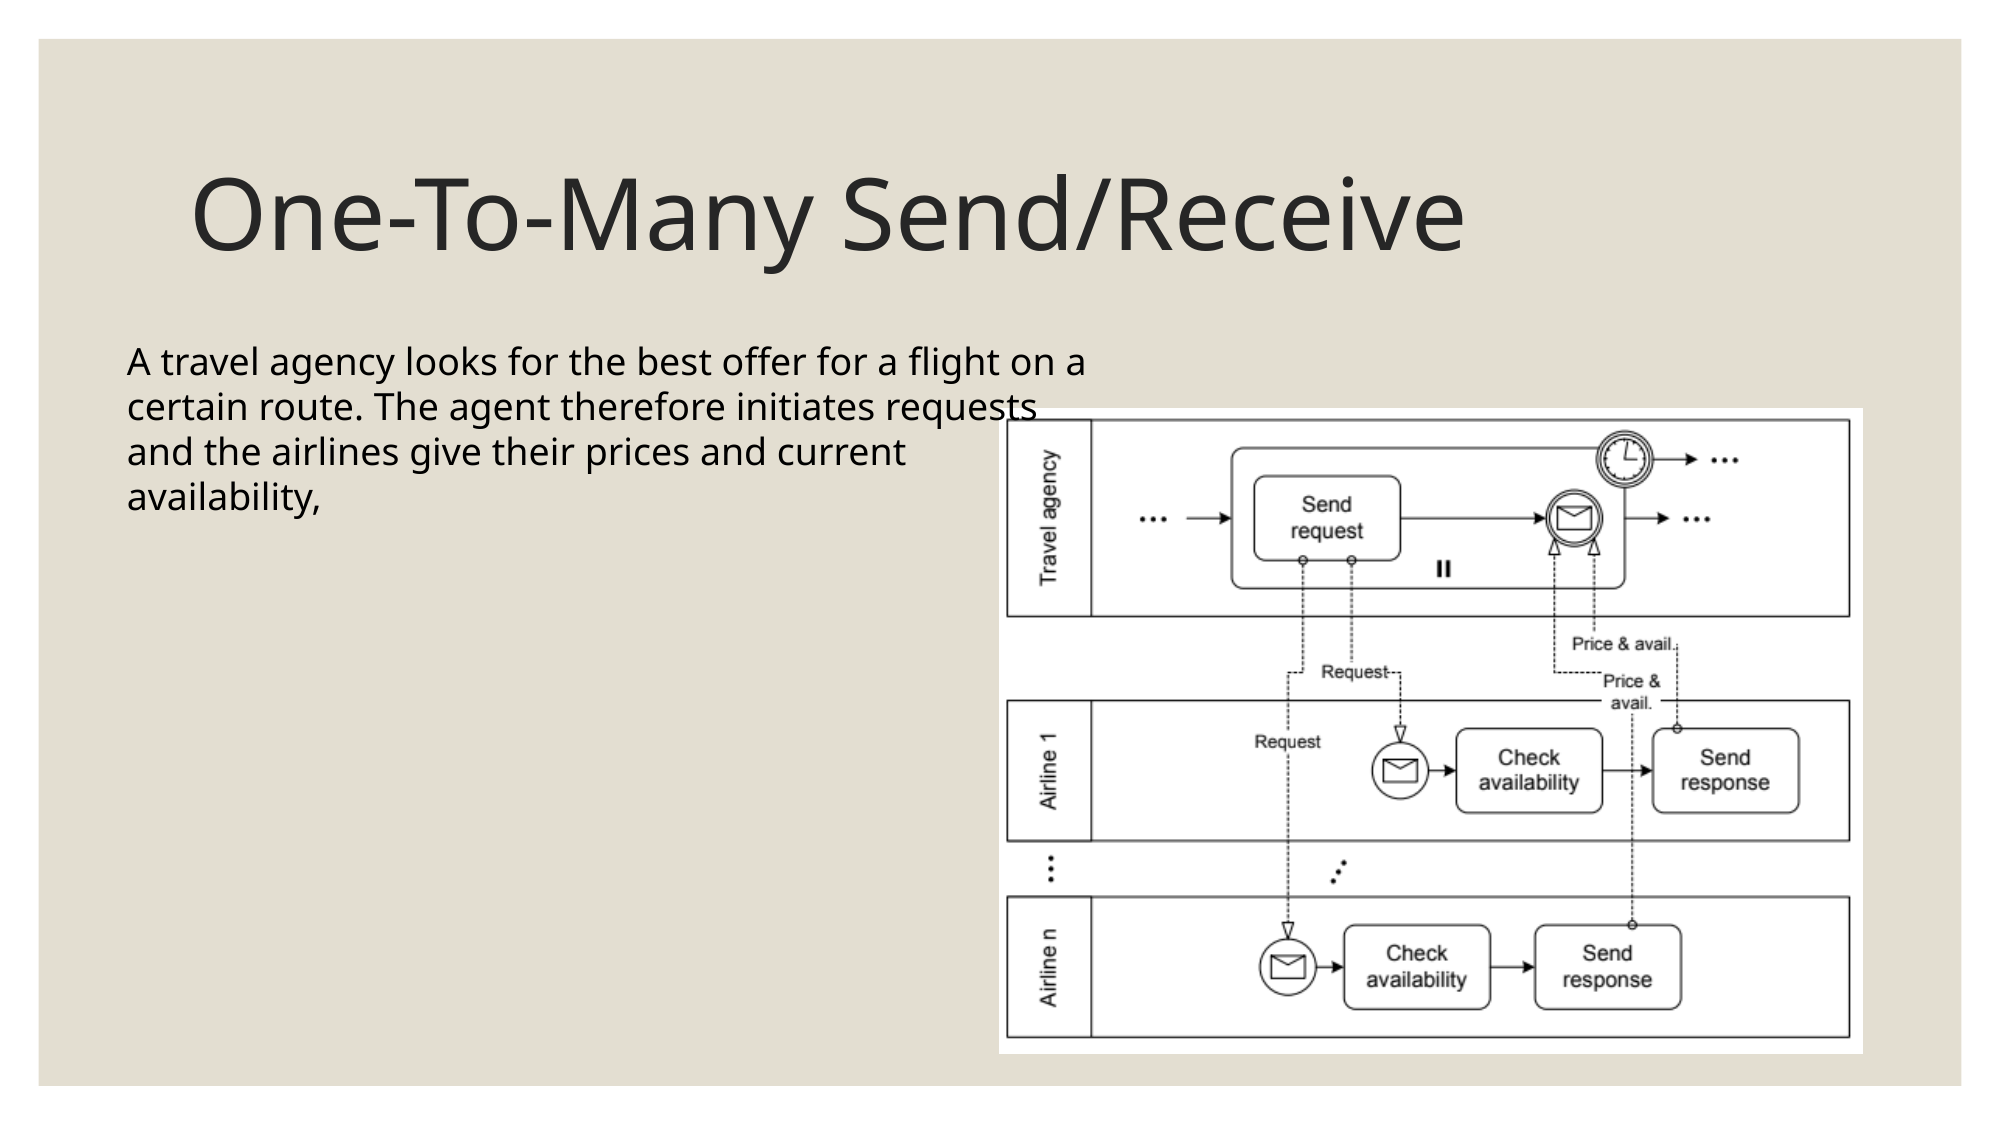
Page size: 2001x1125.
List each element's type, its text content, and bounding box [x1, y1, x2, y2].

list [999, 408, 1863, 1054]
text_box A travel agency looks for the best offer for a flight on a certain route. The agent therefore initiates requests and the airlines give their prices and current availability, [112, 330, 1113, 526]
title One-To-Many Send/Receive [174, 105, 1825, 331]
